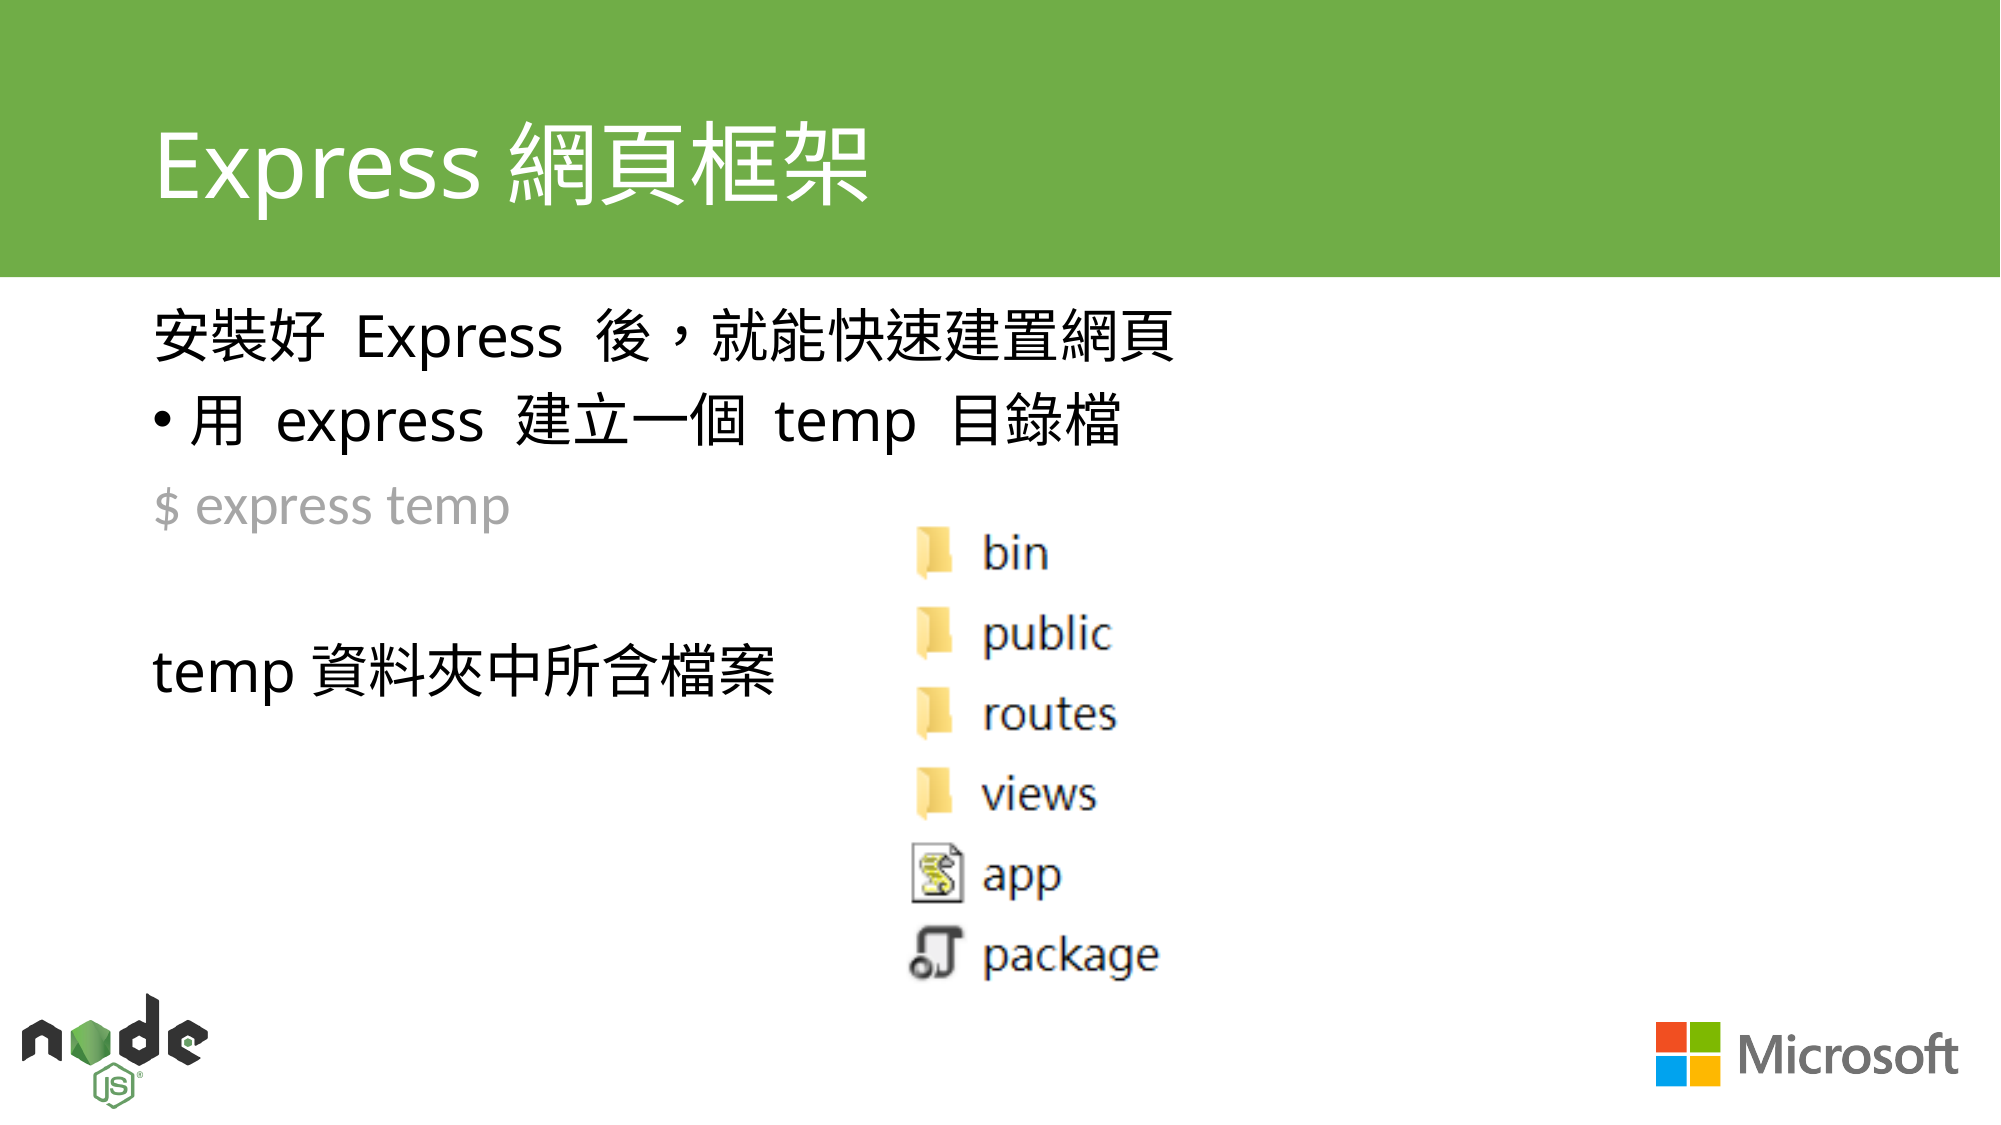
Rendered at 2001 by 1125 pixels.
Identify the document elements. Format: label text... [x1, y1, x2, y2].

picture [3, 978, 227, 1124]
list 安裝好 Express 後，就能快速建置網頁 用 express 建立一個 temp 目錄檔 $ express temp temp資料夾中所含檔案 [137, 299, 1863, 1014]
picture [1614, 983, 2000, 1125]
picture [895, 515, 1344, 1014]
text_box [0, 0, 2000, 278]
title Express網頁框架 [137, 59, 1863, 278]
